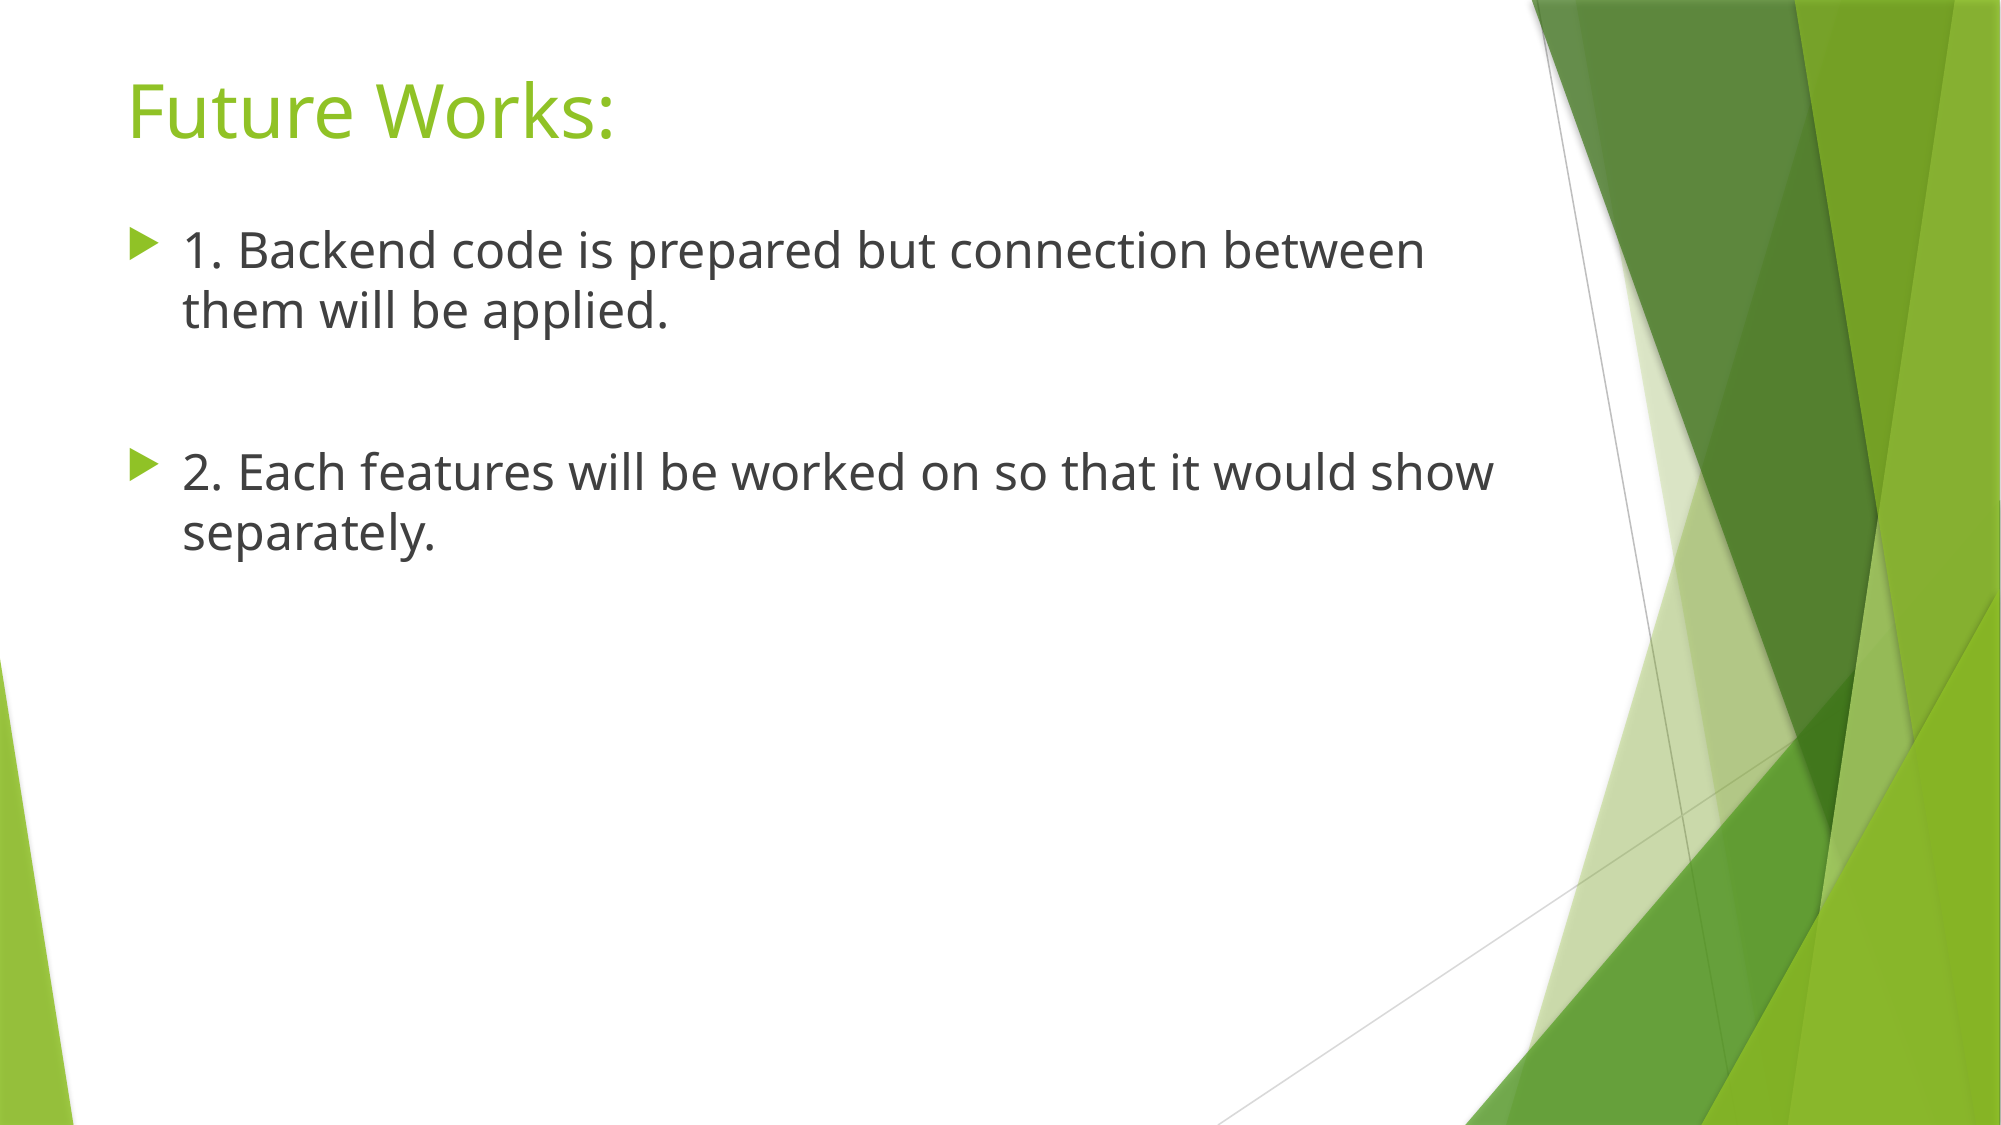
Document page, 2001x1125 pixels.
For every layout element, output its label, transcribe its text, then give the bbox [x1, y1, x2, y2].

list 1. Backend code is prepared but connection between them will be applied. 2. Each features will be worked on so that it would show separately. [111, 211, 1522, 992]
title Future Works: [111, 55, 1522, 175]
